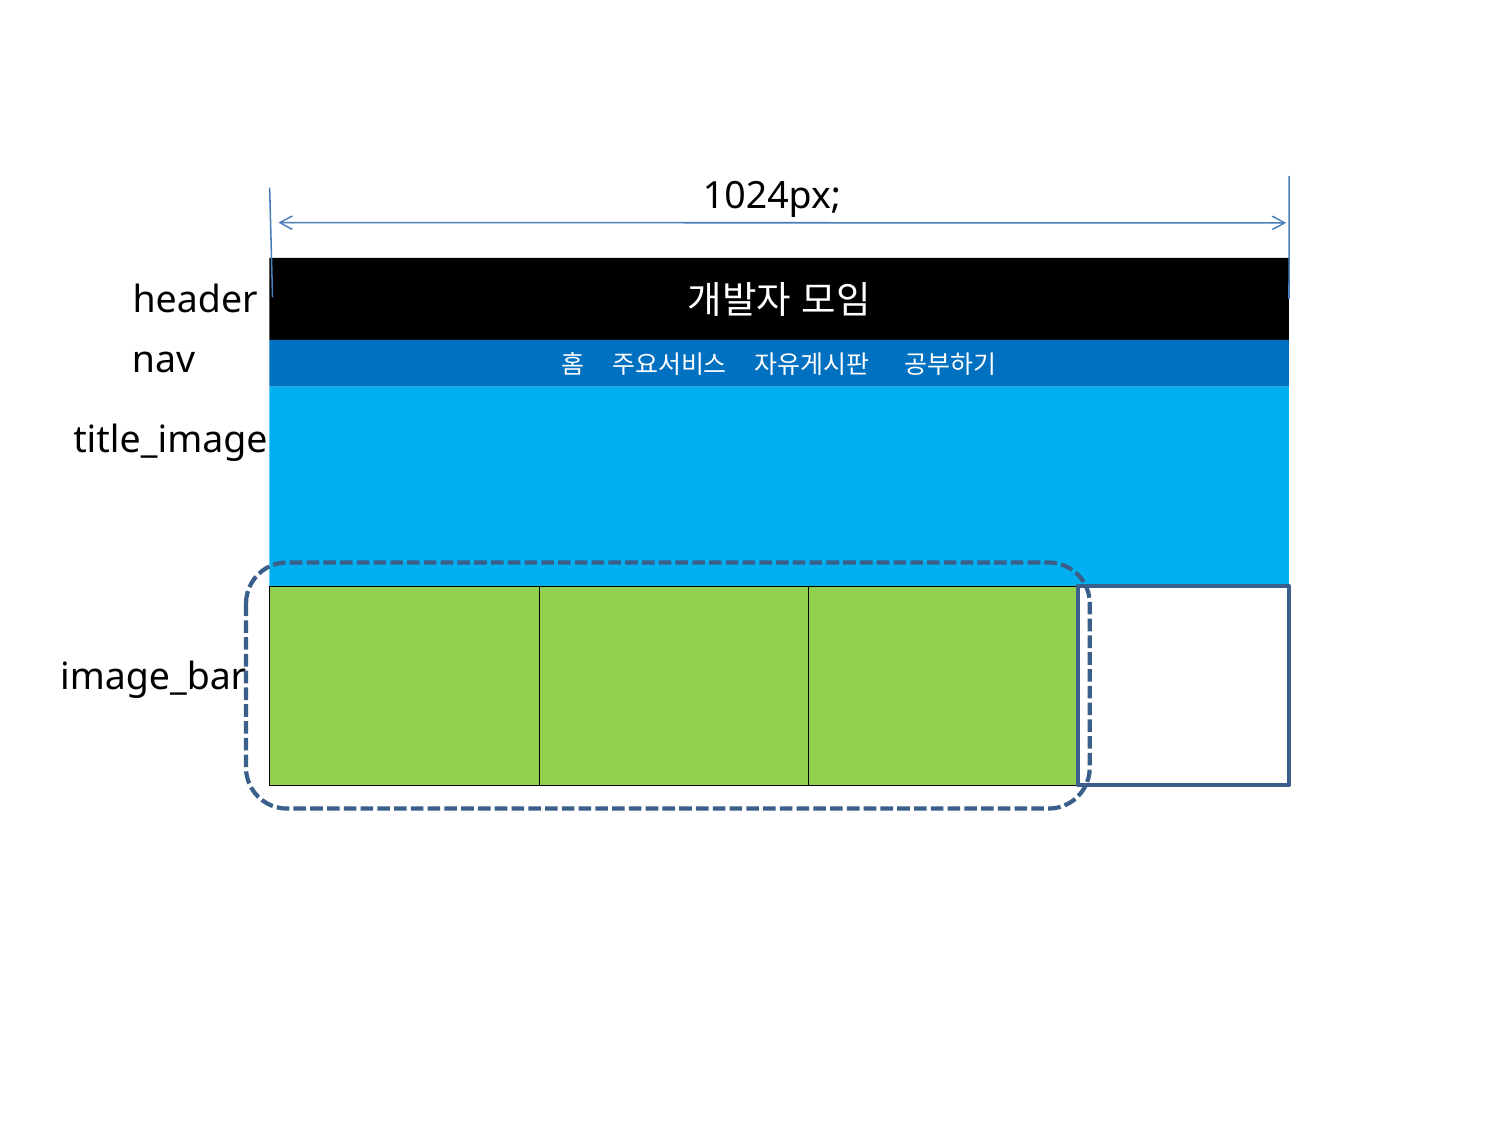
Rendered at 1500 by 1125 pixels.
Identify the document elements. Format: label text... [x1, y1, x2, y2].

text_box 개발자 모임 [267, 256, 1291, 338]
text_box [1087, 584, 1291, 787]
text_box image_bar [45, 644, 246, 705]
text_box 1024px; [688, 163, 856, 219]
text_box header [117, 267, 273, 328]
text_box title_image [58, 408, 317, 468]
text_box [267, 385, 1291, 584]
text_box nav [117, 328, 247, 388]
text_box 홈 주요서비스 자유게시판 공부하기 [267, 338, 1291, 385]
text_box [243, 560, 1092, 811]
